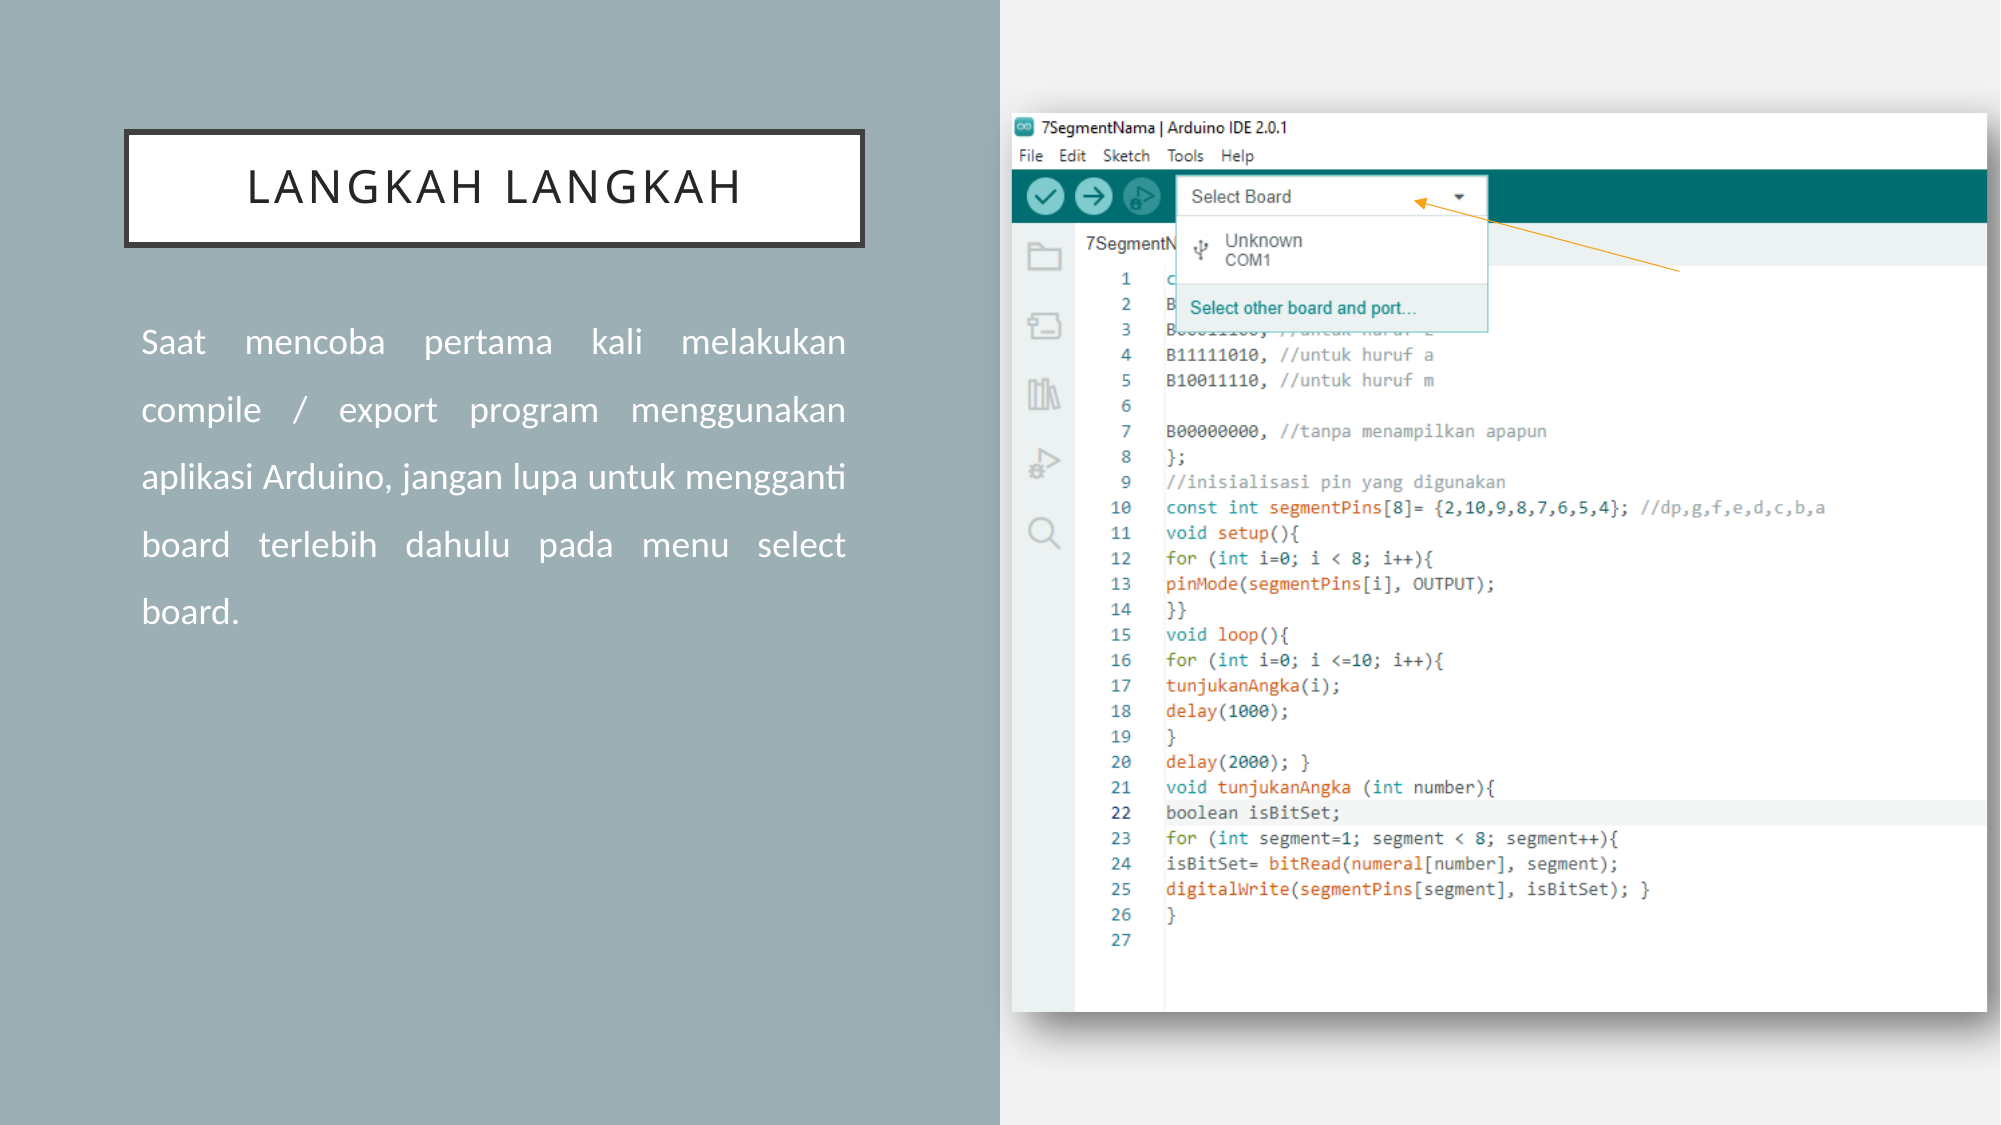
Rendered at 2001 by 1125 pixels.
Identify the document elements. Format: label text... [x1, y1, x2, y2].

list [1011, 112, 1988, 1013]
list Saat mencoba pertama kali melakukan compile / export program menggunakan aplikasi Arduino, jangan lupa untuk mengganti board terlebih dahulu pada menu select board. [126, 287, 863, 993]
title Langkah langkah [124, 129, 865, 248]
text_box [1413, 200, 1680, 272]
